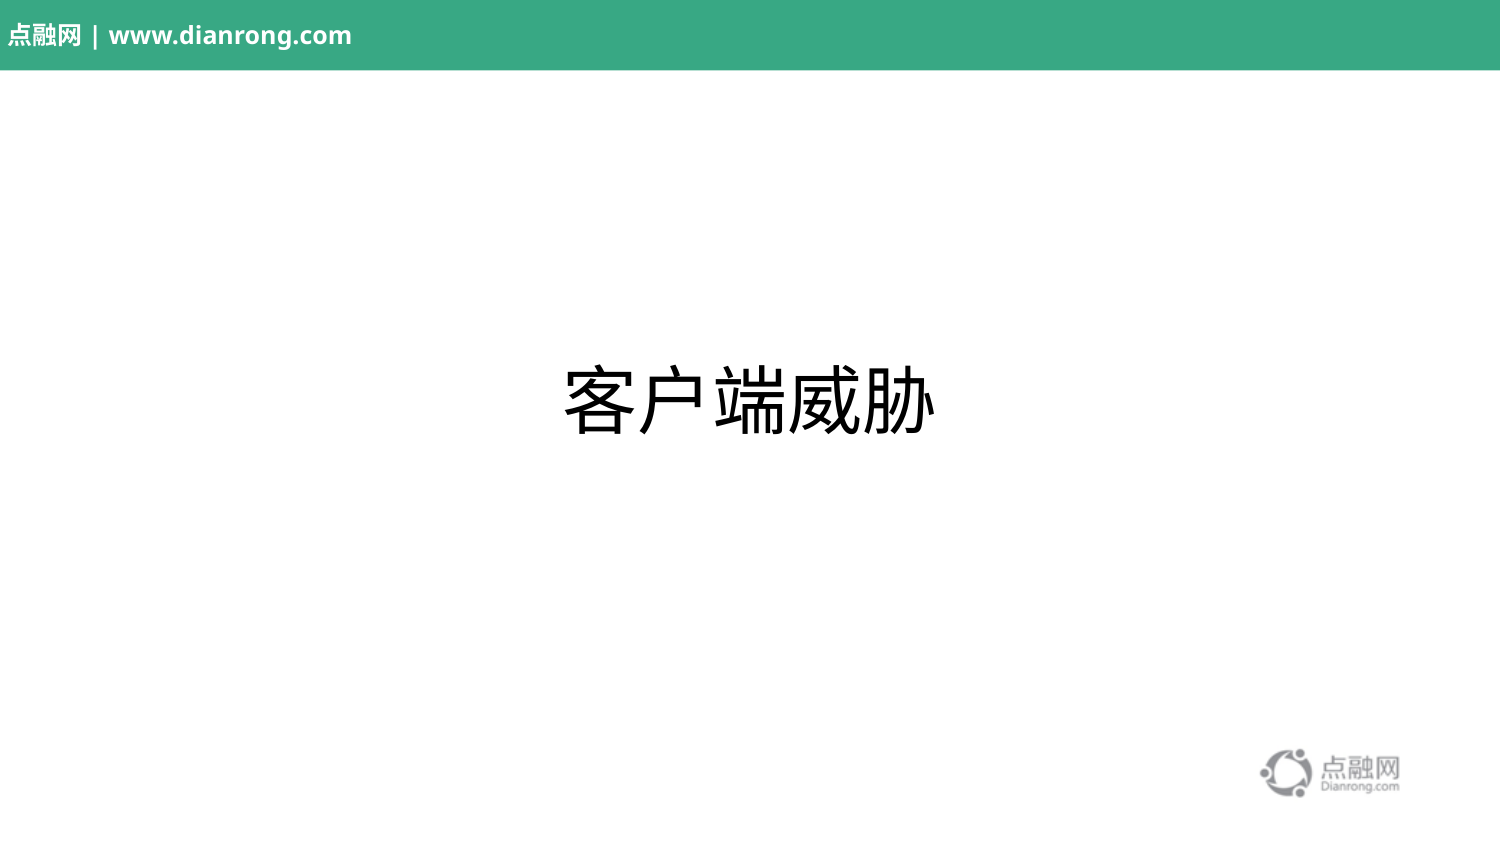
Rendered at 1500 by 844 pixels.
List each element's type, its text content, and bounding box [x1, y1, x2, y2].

picture [1253, 738, 1417, 809]
title 客户端威胁 [158, 347, 1342, 490]
